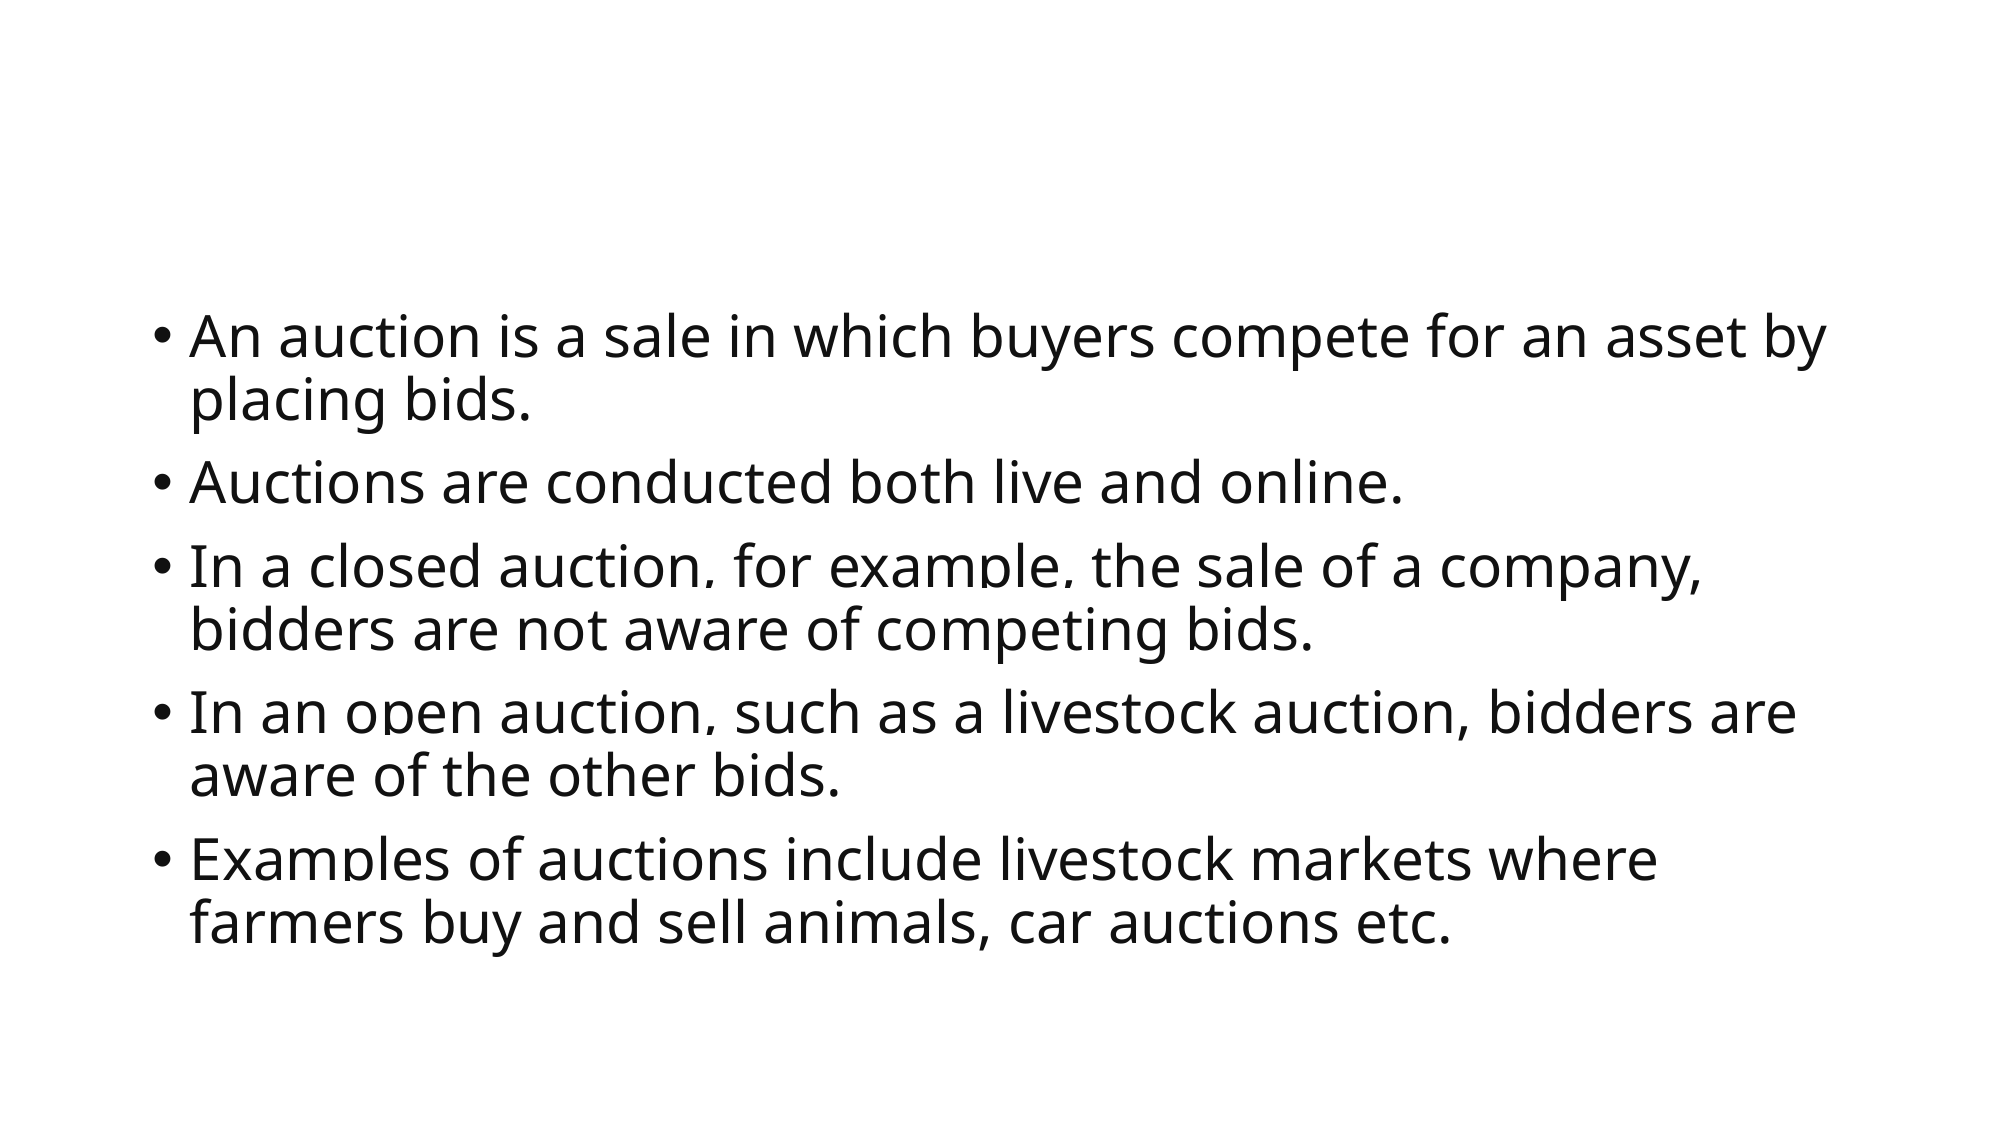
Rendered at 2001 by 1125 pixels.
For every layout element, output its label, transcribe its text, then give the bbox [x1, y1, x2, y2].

list An auction is a sale in which buyers compete for an asset by placing bids. Auctions are conducted both live and online. In a closed auction, for example, the sale of a company, bidders are not aware of competing bids. In an open auction, such as a livestock auction, bidders are aware of the other bids. Examples of auctions include livestock markets where farmers buy and sell animals, car auctions etc. [137, 299, 1863, 1014]
